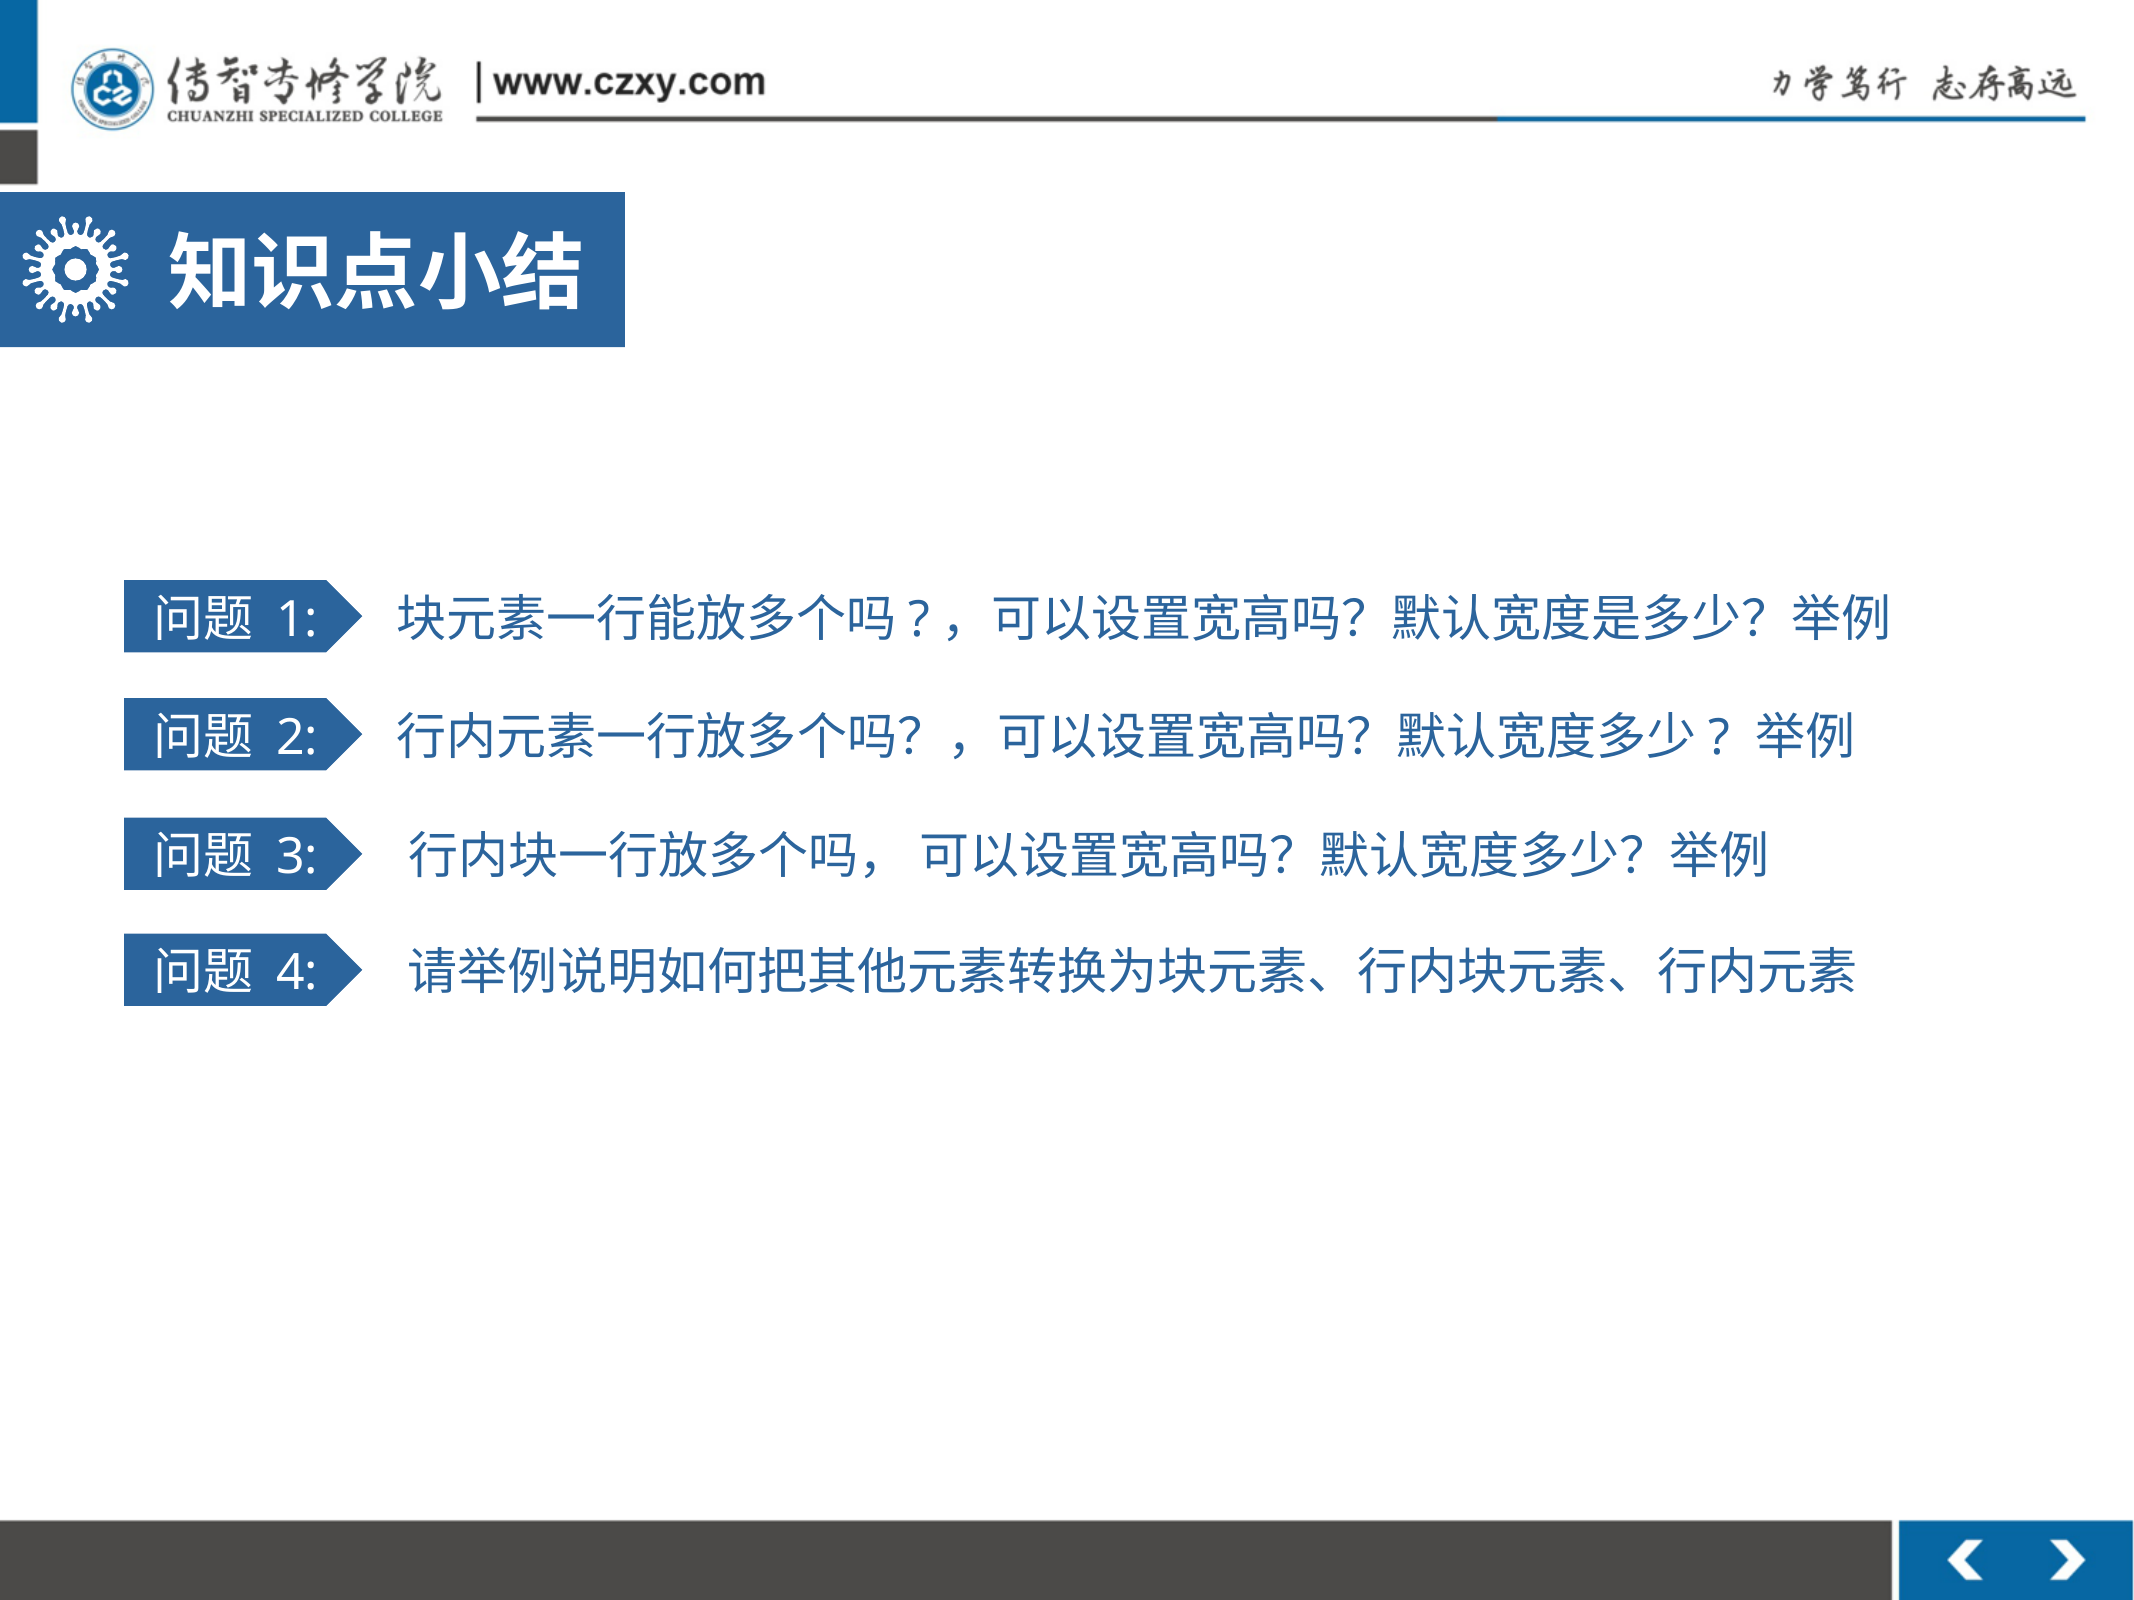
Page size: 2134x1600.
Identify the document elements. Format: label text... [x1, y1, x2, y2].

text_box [0, 191, 626, 348]
text_box 问题 3: [121, 815, 366, 893]
text_box 行内元素一行放多个吗？，可以设置宽高吗？默认宽度多少? 举例 [388, 695, 1864, 773]
text_box 问题 2: [121, 695, 366, 773]
text_box 问题 1: [121, 577, 366, 655]
text_box 行内块一行放多个吗， 可以设置宽高吗？默认宽度多少？举例 [400, 815, 1779, 893]
text_box 块元素一行能放多个吗?，可以设置宽高吗？默认宽度是多少？举例 [387, 577, 1901, 655]
picture [0, 0, 2134, 1600]
text_box 请举例说明如何把其他元素转换为块元素、行内块元素、行内元素 [398, 931, 1866, 1009]
text_box 问题 4: [121, 931, 366, 1009]
